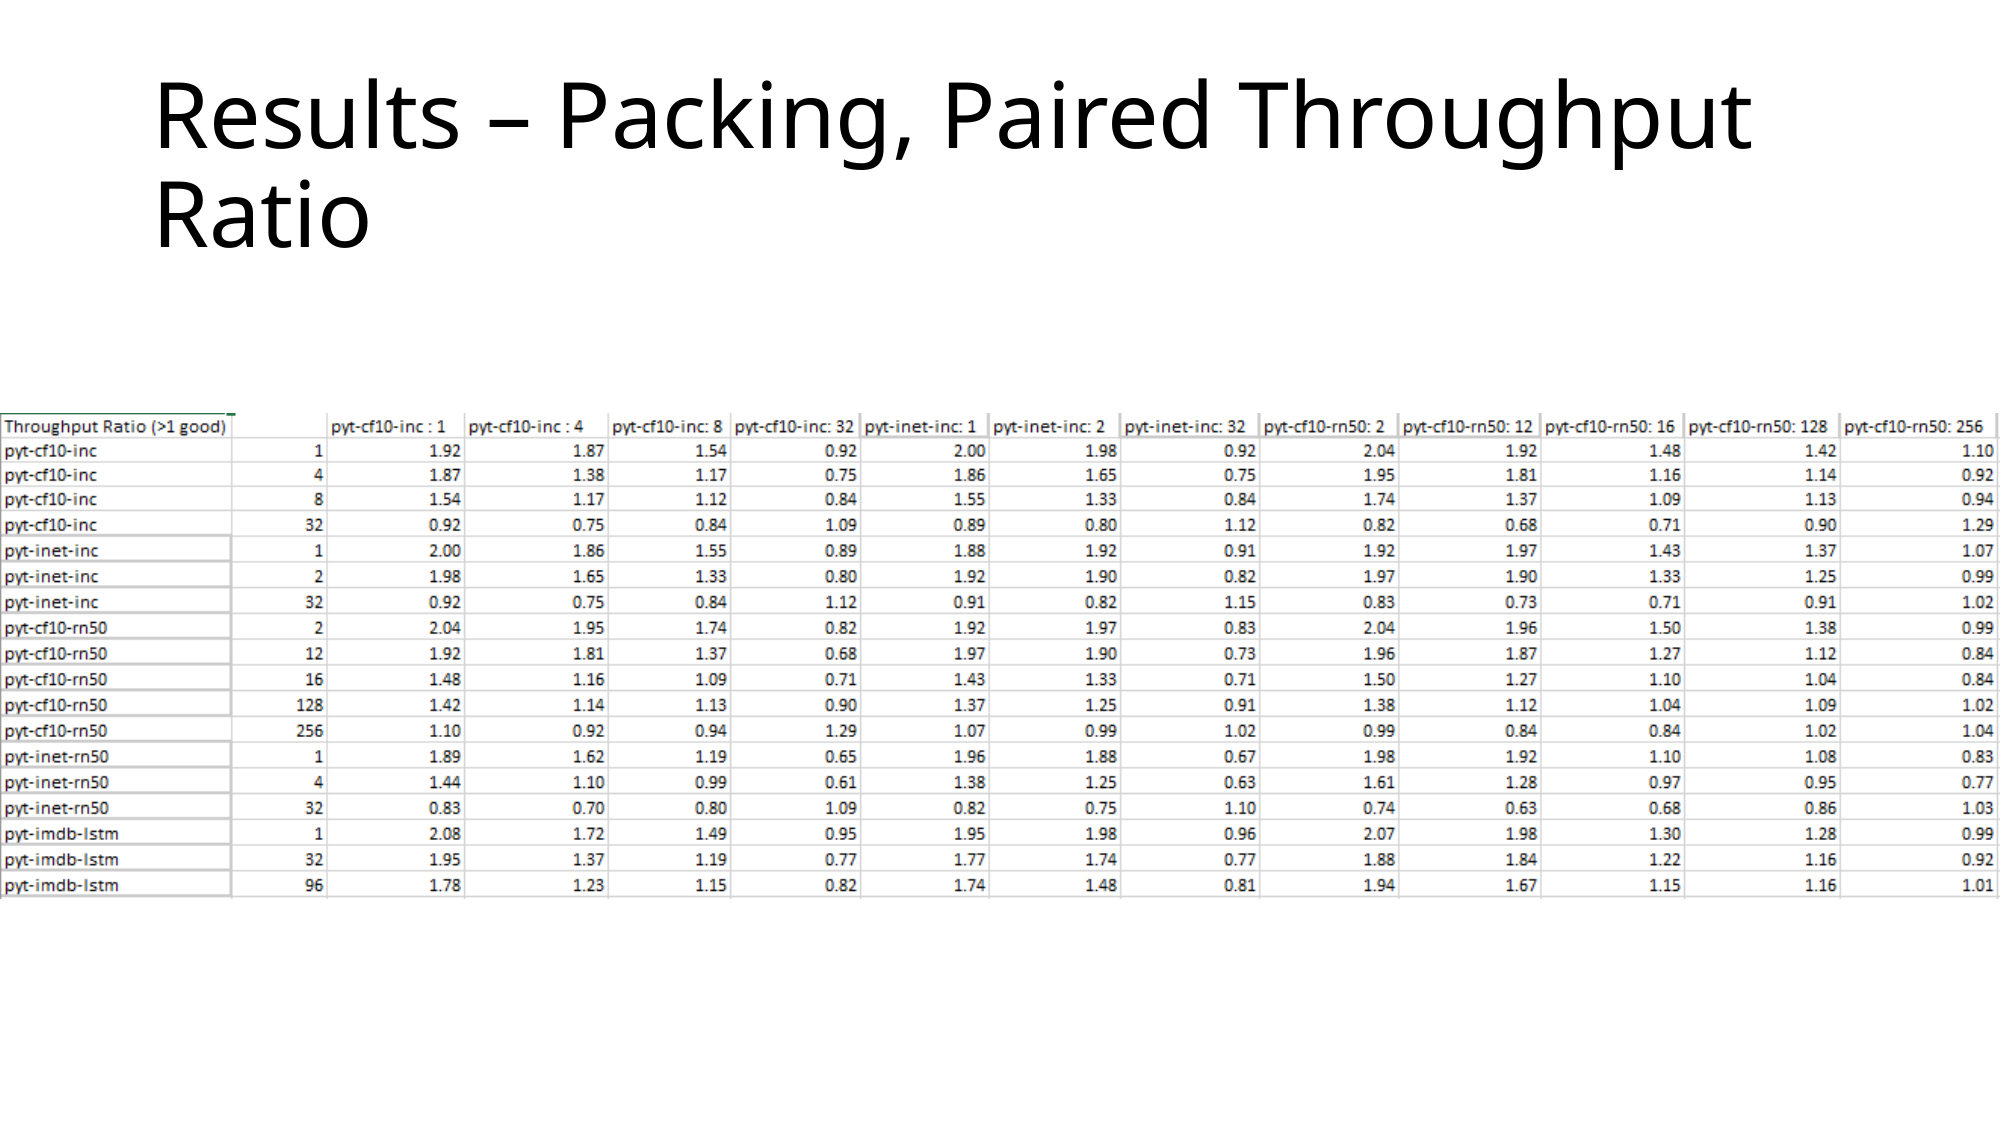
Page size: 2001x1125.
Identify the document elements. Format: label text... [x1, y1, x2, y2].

picture [0, 413, 2000, 899]
title Results – Packing, Paired Throughput Ratio [137, 59, 1863, 278]
